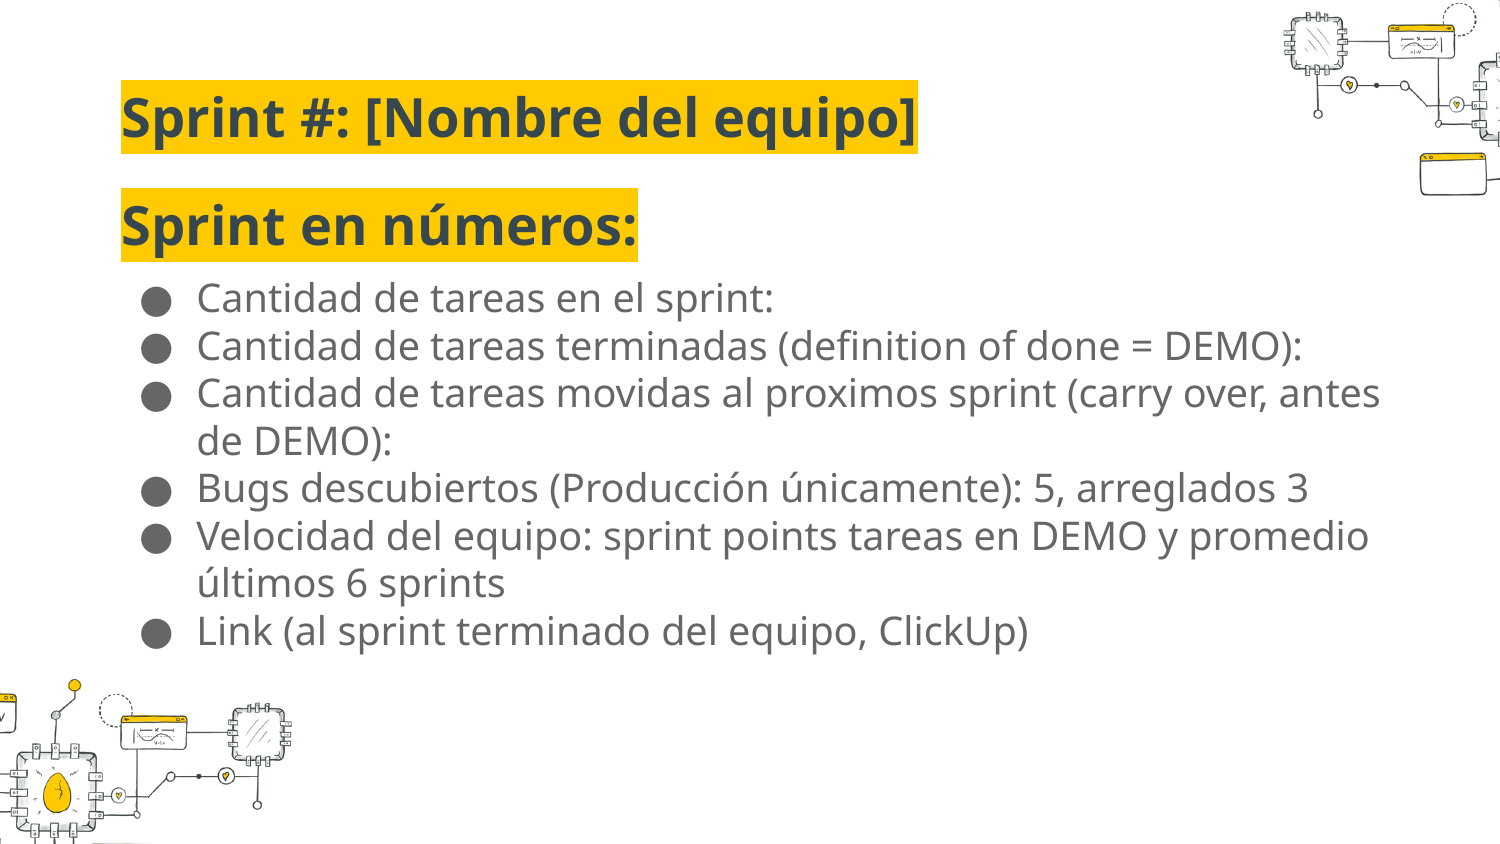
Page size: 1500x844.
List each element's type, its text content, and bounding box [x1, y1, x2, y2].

picture [1259, 0, 1500, 211]
picture [0, 670, 316, 844]
text_box Sprint #: [Nombre del equipo] Sprint en números: [106, 70, 1176, 162]
text_box Cantidad de tareas en el sprint: Cantidad de tareas terminadas (definition of done = DEMO): Cantidad de tareas movidas al proximos sprint (carry over, antes de DEMO): Bugs descubiertos (Producción únicamente): 5, arreglados 3 Velocidad del equipo: sprint points tareas en DEMO y promedio últimos 6 sprints Link (al sprint terminado del equipo, ClickUp) [106, 258, 1426, 669]
